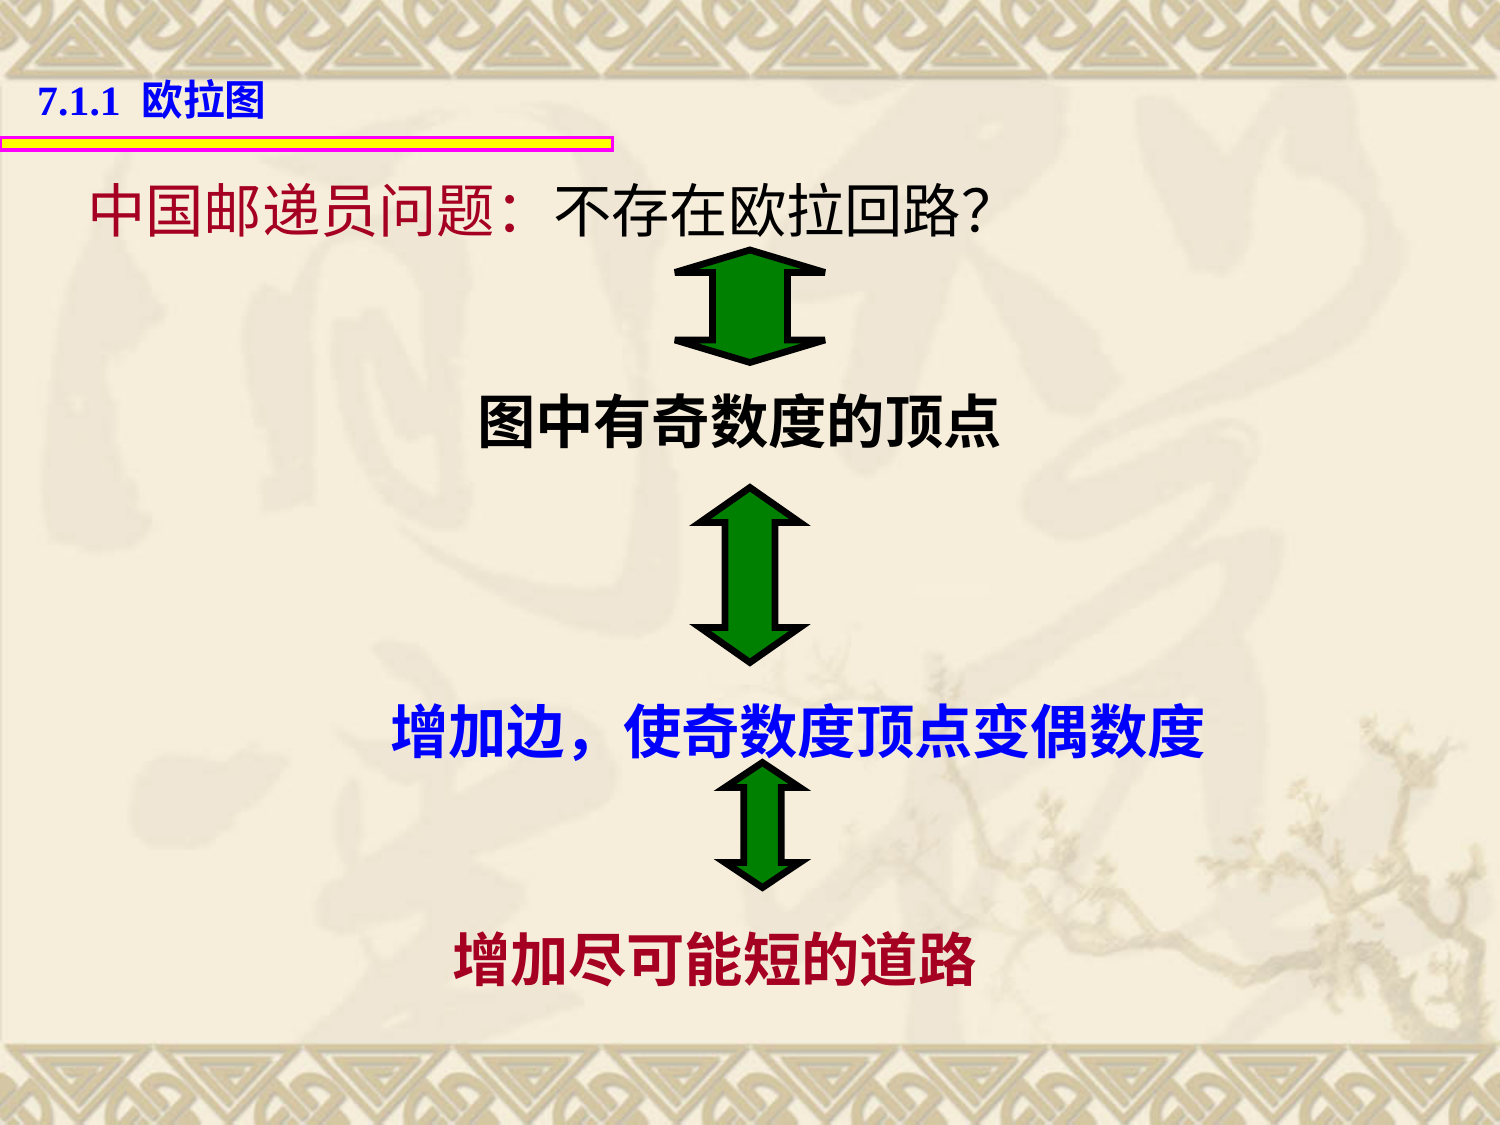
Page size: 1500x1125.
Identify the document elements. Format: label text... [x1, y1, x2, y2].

text_box 中国邮递员问题：不存在欧拉回路？ [72, 166, 1325, 252]
text_box 增加尽可能短的道路 [437, 915, 1100, 1001]
text_box [724, 762, 800, 888]
text_box [0, 137, 613, 150]
picture [0, 0, 1500, 1125]
text_box 图中有奇数度的顶点 [462, 377, 1165, 463]
text_box 增加边，使奇数度顶点变偶数度 [375, 687, 1221, 773]
text_box 7.1.1 欧拉图 [22, 66, 475, 131]
text_box [699, 487, 800, 663]
text_box [674, 249, 825, 363]
